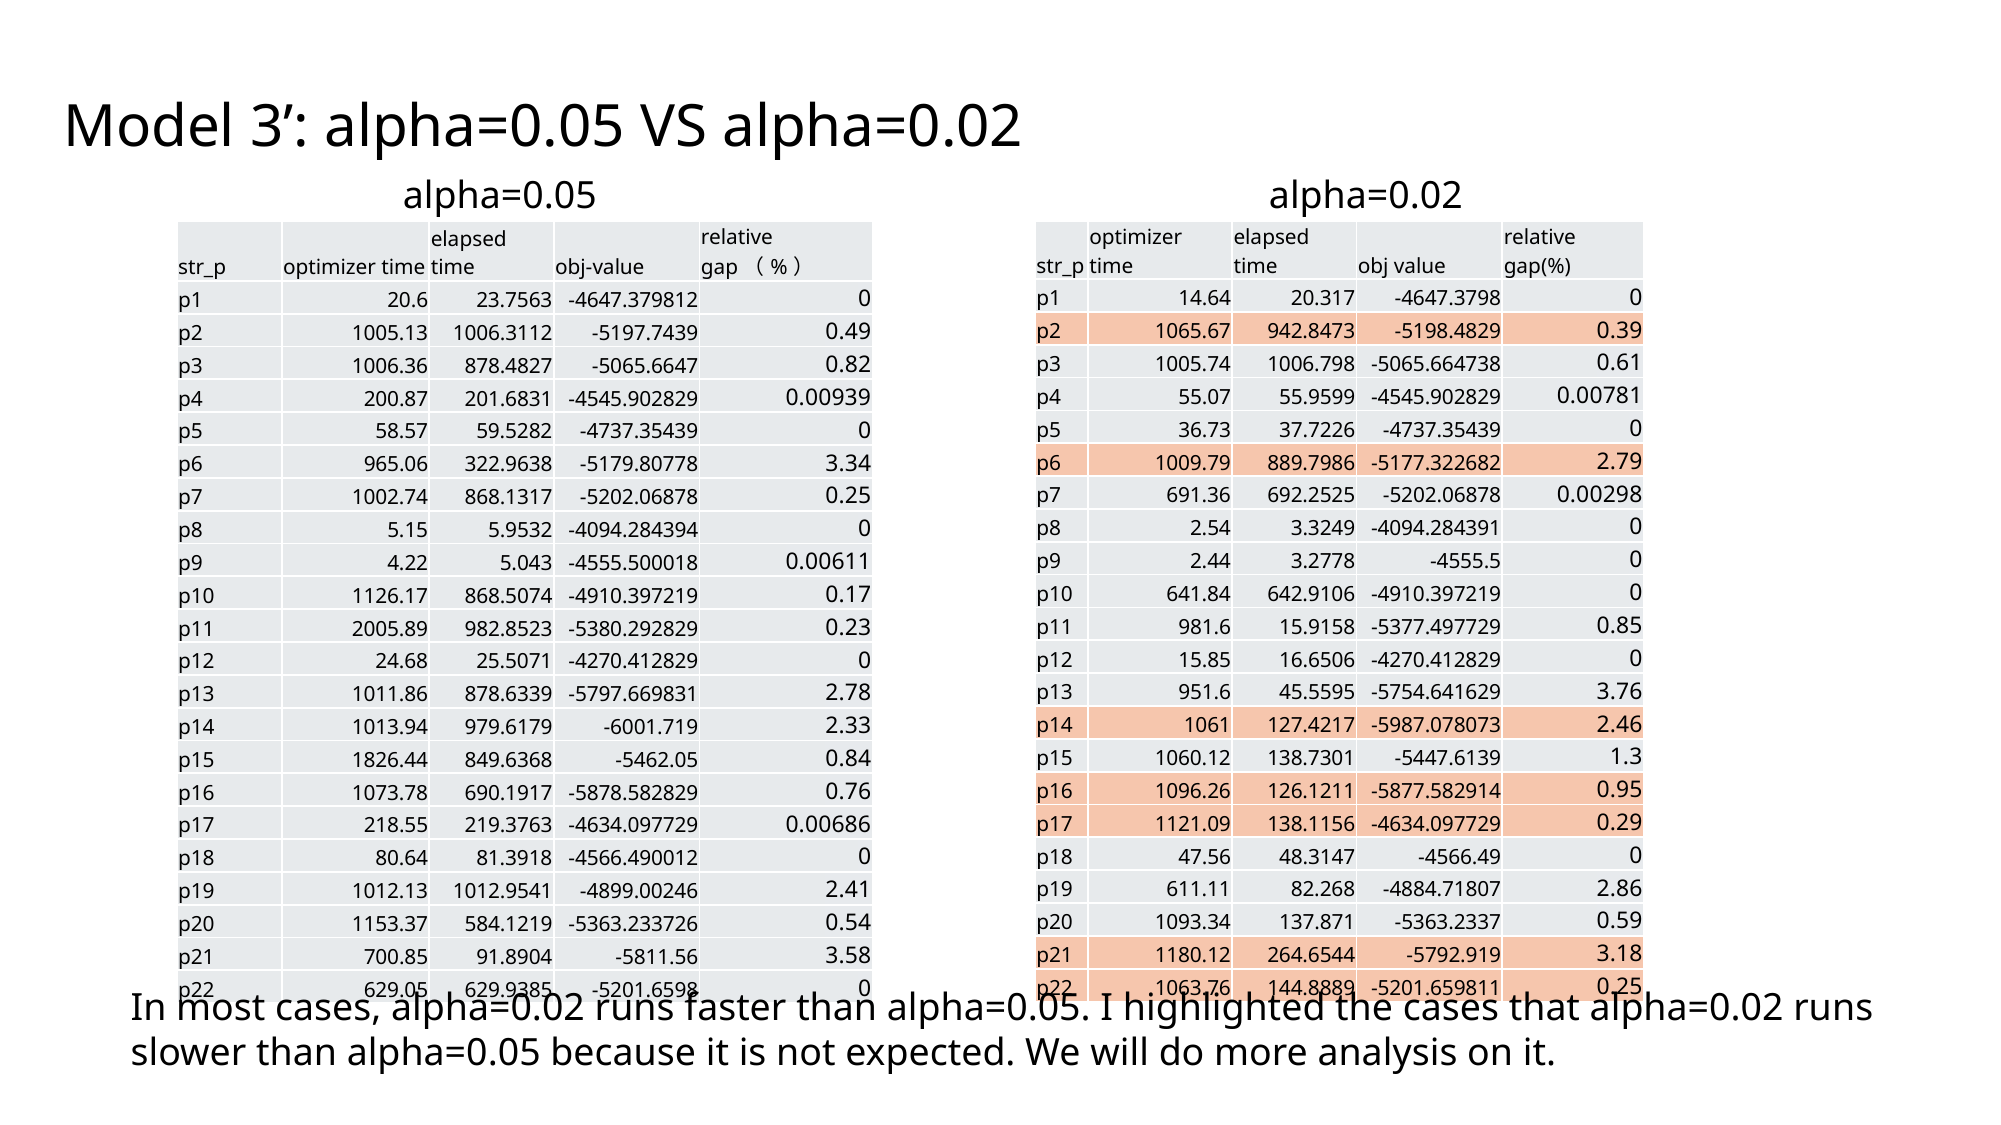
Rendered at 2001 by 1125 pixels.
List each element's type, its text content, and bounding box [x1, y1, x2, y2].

table_cell p4 [1036, 378, 1087, 410]
table_cell p20 [178, 906, 281, 937]
table_cell 611.11 [1089, 871, 1231, 902]
table_cell 5.15 [283, 512, 428, 543]
text_box alpha=0.05 [388, 163, 662, 224]
table_cell 3.2778 [1233, 543, 1356, 574]
table_cell -5363.2337 [1357, 904, 1501, 935]
table_cell 48.3147 [1233, 838, 1356, 869]
table_cell 81.3918 [430, 840, 553, 871]
table_cell p3 [1036, 346, 1087, 377]
table_cell 1006.36 [283, 347, 428, 378]
table_cell 1009.79 [1089, 444, 1231, 475]
table_cell 0 [700, 840, 872, 871]
table_cell 80.64 [283, 840, 428, 871]
table_cell 37.7226 [1233, 411, 1356, 442]
table_cell 59.5282 [430, 413, 553, 444]
table_cell 1.3 [1503, 740, 1643, 771]
table_cell 1013.94 [283, 709, 428, 740]
table_cell 1061 [1089, 707, 1231, 738]
table_cell p14 [1036, 707, 1087, 738]
table_cell p15 [1036, 740, 1087, 771]
table_header elapsed time [1233, 222, 1356, 278]
table_cell -4647.3798 [1357, 280, 1501, 311]
table_cell 218.55 [283, 807, 428, 838]
table_cell p21 [1036, 937, 1087, 968]
table_cell 1073.78 [283, 774, 428, 805]
table_cell 1012.13 [283, 873, 428, 904]
table_cell 0.00611 [700, 544, 872, 575]
table_cell 58.57 [283, 413, 428, 444]
table_cell 691.36 [1089, 477, 1231, 508]
table_cell 0.84 [700, 741, 872, 772]
table_cell 0.59 [1503, 904, 1643, 935]
table_cell 1065.67 [1089, 313, 1231, 344]
table_cell -4634.097729 [555, 807, 699, 838]
table_cell -5380.292829 [555, 610, 699, 641]
table_cell -5462.05 [555, 741, 699, 772]
table_cell 965.06 [283, 446, 428, 477]
table_cell 20.317 [1233, 280, 1356, 311]
table_cell 3.3249 [1233, 510, 1356, 541]
table_cell 584.1219 [430, 906, 553, 937]
table_cell -5177.322682 [1357, 444, 1501, 475]
table_header str_p [178, 222, 281, 280]
table_cell p13 [1036, 674, 1087, 705]
table_cell 0.95 [1503, 773, 1643, 804]
table_cell 0 [700, 282, 872, 313]
table_cell p6 [1036, 444, 1087, 475]
table_cell -4634.097729 [1357, 805, 1501, 836]
table_cell p7 [1036, 477, 1087, 508]
table_cell 2.54 [1089, 510, 1231, 541]
table_cell 2.41 [700, 873, 872, 904]
table_cell 2.46 [1503, 707, 1643, 738]
table_cell 0.85 [1503, 608, 1643, 639]
table_cell 641.84 [1089, 575, 1231, 607]
table_cell 1093.34 [1089, 904, 1231, 935]
table_cell p18 [1036, 838, 1087, 869]
table_cell 0.76 [700, 774, 872, 805]
table_cell -5202.06878 [555, 479, 699, 510]
table_cell -5065.664738 [1357, 346, 1501, 377]
table_cell 1096.26 [1089, 773, 1231, 804]
table_cell 219.3763 [430, 807, 553, 838]
table_cell p19 [178, 873, 281, 904]
table_cell 692.2525 [1233, 477, 1356, 508]
table_cell p10 [1036, 575, 1087, 607]
table_cell -5877.582914 [1357, 773, 1501, 804]
table_cell -4094.284391 [1357, 510, 1501, 541]
table_header optimizer time [283, 222, 428, 280]
table_cell 0 [700, 971, 872, 975]
table_cell 1006.798 [1233, 346, 1356, 377]
table_cell 0 [1503, 543, 1643, 574]
table_cell 264.6544 [1233, 937, 1356, 968]
table_cell 0.39 [1503, 313, 1643, 344]
table_cell 0.29 [1503, 805, 1643, 836]
table_cell 1180.12 [1089, 937, 1231, 968]
table_cell 23.7563 [430, 282, 553, 313]
table_cell p5 [1036, 411, 1087, 442]
table_header relative gap（%） [700, 222, 872, 280]
table_cell 1126.17 [283, 577, 428, 608]
table_cell 138.7301 [1233, 740, 1356, 771]
table_cell -5065.6647 [555, 347, 699, 378]
table_cell p18 [178, 840, 281, 871]
table_cell p16 [1036, 773, 1087, 804]
table_cell 3.18 [1503, 937, 1643, 968]
table_cell 0.00298 [1503, 477, 1643, 508]
table_cell p7 [178, 479, 281, 510]
table_header str_p [1036, 222, 1087, 278]
table_cell 3.34 [700, 446, 872, 477]
table_cell -4647.379812 [555, 282, 699, 313]
table_cell 878.4827 [430, 347, 553, 378]
table_cell -4899.00246 [555, 873, 699, 904]
table_cell p19 [1036, 871, 1087, 902]
table_cell p16 [178, 774, 281, 805]
table_cell 137.871 [1233, 904, 1356, 935]
table_cell p8 [1036, 510, 1087, 541]
table_cell -4555.5 [1357, 543, 1501, 574]
table_cell p12 [1036, 641, 1087, 672]
table_cell 1005.13 [283, 315, 428, 346]
table_cell 0.00781 [1503, 378, 1643, 410]
table_cell 91.8904 [430, 938, 553, 969]
table_cell -5202.06878 [1357, 477, 1501, 508]
table_cell p8 [178, 512, 281, 543]
table_cell p11 [1036, 608, 1087, 639]
table_cell p1 [178, 282, 281, 313]
table_cell -4737.35439 [555, 413, 699, 444]
table_cell 55.9599 [1233, 378, 1356, 410]
table_cell -5754.641629 [1357, 674, 1501, 705]
table_cell 629.9385 [430, 971, 553, 975]
table_cell 200.87 [283, 380, 428, 411]
table_cell 2.44 [1089, 543, 1231, 574]
table_cell p9 [178, 544, 281, 575]
table_cell p4 [178, 380, 281, 411]
table_cell p5 [178, 413, 281, 444]
table_cell 0.00686 [700, 807, 872, 838]
table_cell 868.1317 [430, 479, 553, 510]
table_cell -5197.7439 [555, 315, 699, 346]
table_cell p2 [1036, 313, 1087, 344]
table_cell 14.64 [1089, 280, 1231, 311]
table_cell -5201.6598 [555, 971, 699, 975]
table_cell 642.9106 [1233, 575, 1356, 607]
table_cell 0 [1503, 838, 1643, 869]
table_cell -5377.497729 [1357, 608, 1501, 639]
table_cell 1826.44 [283, 741, 428, 772]
table_cell 700.85 [283, 938, 428, 969]
table_cell 979.6179 [430, 709, 553, 740]
table_cell -5792.919 [1357, 937, 1501, 968]
table_cell 0.82 [700, 347, 872, 378]
text_box In most cases, alpha=0.02 runs faster than alpha=0.05. I highlighted the cases that alpha=0.02 runs slower than alpha=0.05 because it is not expected. We will do more analysis on it. [115, 975, 1945, 1081]
table_cell -4094.284394 [555, 512, 699, 543]
table_cell -4545.902829 [555, 380, 699, 411]
table_cell 2.86 [1503, 871, 1643, 902]
table_cell 849.6368 [430, 741, 553, 772]
table_cell 981.6 [1089, 608, 1231, 639]
table_cell p12 [178, 643, 281, 674]
table_cell 1063.76 [1089, 970, 1231, 975]
table_cell 868.5074 [430, 577, 553, 608]
table_cell 0.61 [1503, 346, 1643, 377]
table_cell -4270.412829 [555, 643, 699, 674]
table_cell 82.268 [1233, 871, 1356, 902]
table_cell 5.043 [430, 544, 553, 575]
table_cell 1002.74 [283, 479, 428, 510]
table_cell p2 [178, 315, 281, 346]
text_box alpha=0.02 [1254, 163, 1528, 224]
table_cell 55.07 [1089, 378, 1231, 410]
table_cell 126.1211 [1233, 773, 1356, 804]
table_cell 2005.89 [283, 610, 428, 641]
table_cell 0 [1503, 280, 1643, 311]
table_cell 0.25 [1503, 970, 1643, 975]
table_cell 25.5071 [430, 643, 553, 674]
table_cell p13 [178, 676, 281, 707]
table_cell 629.05 [283, 971, 428, 975]
table_cell 0.00939 [700, 380, 872, 411]
table_cell p10 [178, 577, 281, 608]
table_cell -5179.80778 [555, 446, 699, 477]
table_cell 942.8473 [1233, 313, 1356, 344]
table_cell 2.78 [700, 676, 872, 707]
table_cell p1 [1036, 280, 1087, 311]
table_cell 0.25 [700, 479, 872, 510]
table_cell 138.1156 [1233, 805, 1356, 836]
table_cell 3.76 [1503, 674, 1643, 705]
table_cell 3.58 [700, 938, 872, 969]
table_cell 1153.37 [283, 906, 428, 937]
table_cell -5201.659811 [1357, 970, 1501, 975]
table_cell -4555.500018 [555, 544, 699, 575]
table_cell -5363.233726 [555, 906, 699, 937]
table_cell 889.7986 [1233, 444, 1356, 475]
table_cell 144.8889 [1233, 970, 1356, 975]
table_cell 951.6 [1089, 674, 1231, 705]
table_header obj value [1357, 224, 1501, 278]
table_cell 15.85 [1089, 641, 1231, 672]
table_cell 45.5595 [1233, 674, 1356, 705]
table_cell 1011.86 [283, 676, 428, 707]
table_cell 15.9158 [1233, 608, 1356, 639]
table_cell p17 [1036, 805, 1087, 836]
table_header elapsed time [430, 224, 553, 280]
table_cell 0 [700, 643, 872, 674]
table_cell p17 [178, 807, 281, 838]
table_cell 322.9638 [430, 446, 553, 477]
table_cell -5878.582829 [555, 774, 699, 805]
table_cell 16.6506 [1233, 641, 1356, 672]
table_cell 690.1917 [430, 774, 553, 805]
table_cell 0.17 [700, 577, 872, 608]
table_cell -4910.397219 [1357, 575, 1501, 607]
table_cell -5198.4829 [1357, 313, 1501, 344]
table_cell 2.79 [1503, 444, 1643, 475]
table_cell 1006.3112 [430, 315, 553, 346]
table_cell -4884.71807 [1357, 871, 1501, 902]
table_cell -6001.719 [555, 709, 699, 740]
table_cell p9 [1036, 543, 1087, 574]
table_cell -4566.49 [1357, 838, 1501, 869]
table_cell p15 [178, 741, 281, 772]
table_cell 0.49 [700, 315, 872, 346]
table_cell 36.73 [1089, 411, 1231, 442]
table_cell p3 [178, 347, 281, 378]
table_cell 2.33 [700, 709, 872, 740]
text_box Model 3’: alpha=0.05 VS alpha=0.02 [48, 19, 1774, 237]
table_cell 0 [1503, 575, 1643, 607]
table_cell 0 [1503, 641, 1643, 672]
table_cell p21 [178, 938, 281, 969]
table_cell 127.4217 [1233, 707, 1356, 738]
table_cell -4270.412829 [1357, 641, 1501, 672]
table_cell p14 [178, 709, 281, 740]
table_cell p22 [1036, 970, 1087, 975]
table_cell -4566.490012 [555, 840, 699, 871]
table_cell -4910.397219 [555, 577, 699, 608]
table_cell 1012.9541 [430, 873, 553, 904]
table_cell 0 [1503, 510, 1643, 541]
table_cell p22 [178, 971, 281, 975]
table_cell p6 [178, 446, 281, 477]
table_cell -5811.56 [555, 938, 699, 969]
table_header optimizer time [1089, 222, 1231, 278]
table_cell -4737.35439 [1357, 411, 1501, 442]
table_cell 20.6 [283, 282, 428, 313]
table_header relative gap(%) [1503, 222, 1643, 278]
table_cell 0 [700, 413, 872, 444]
table_cell 24.68 [283, 643, 428, 674]
table_cell 5.9532 [430, 512, 553, 543]
table_cell 1005.74 [1089, 346, 1231, 377]
table_cell 1121.09 [1089, 805, 1231, 836]
table_cell 47.56 [1089, 838, 1231, 869]
table_cell 1060.12 [1089, 740, 1231, 771]
table_cell -5797.669831 [555, 676, 699, 707]
table_cell 4.22 [283, 544, 428, 575]
table_cell p11 [178, 610, 281, 641]
table_cell 0 [1503, 411, 1643, 442]
table_cell 0.54 [700, 906, 872, 937]
table_cell p20 [1036, 904, 1087, 935]
table_cell -4545.902829 [1357, 378, 1501, 410]
table_cell 878.6339 [430, 676, 553, 707]
table_cell 982.8523 [430, 610, 553, 641]
table_cell -5447.6139 [1357, 740, 1501, 771]
table_header obj-value [555, 222, 699, 280]
table_cell 201.6831 [430, 380, 553, 411]
table_cell -5987.078073 [1357, 707, 1501, 738]
table_cell 0 [700, 512, 872, 543]
table_cell 0.23 [700, 610, 872, 641]
